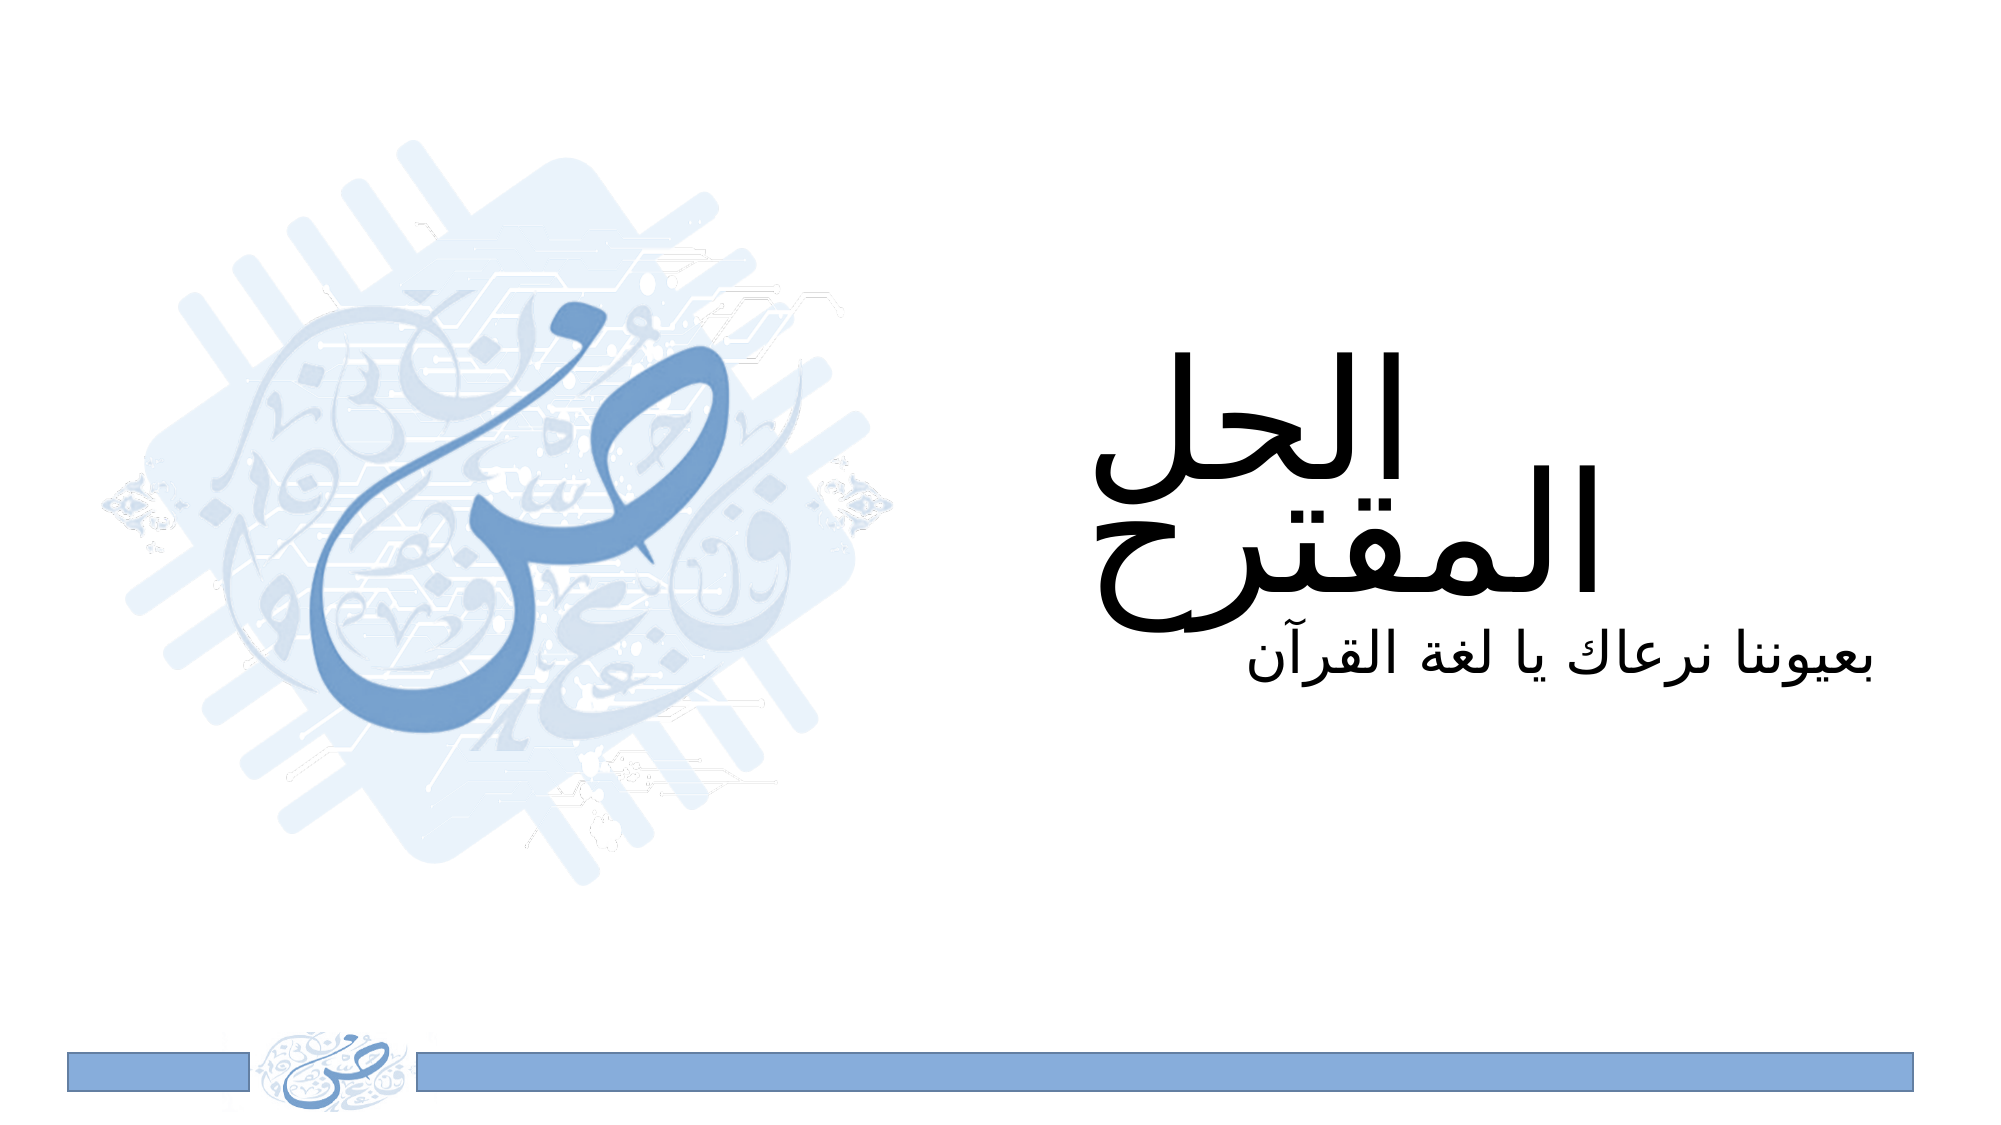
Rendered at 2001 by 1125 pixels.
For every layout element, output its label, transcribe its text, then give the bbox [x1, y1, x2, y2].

text_box الحل المقترح [1069, 393, 1963, 633]
picture [68, 139, 921, 886]
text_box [68, 1032, 1913, 1112]
text_box بعيوننا نرعاك يا لغة القرآن [1230, 608, 2000, 693]
